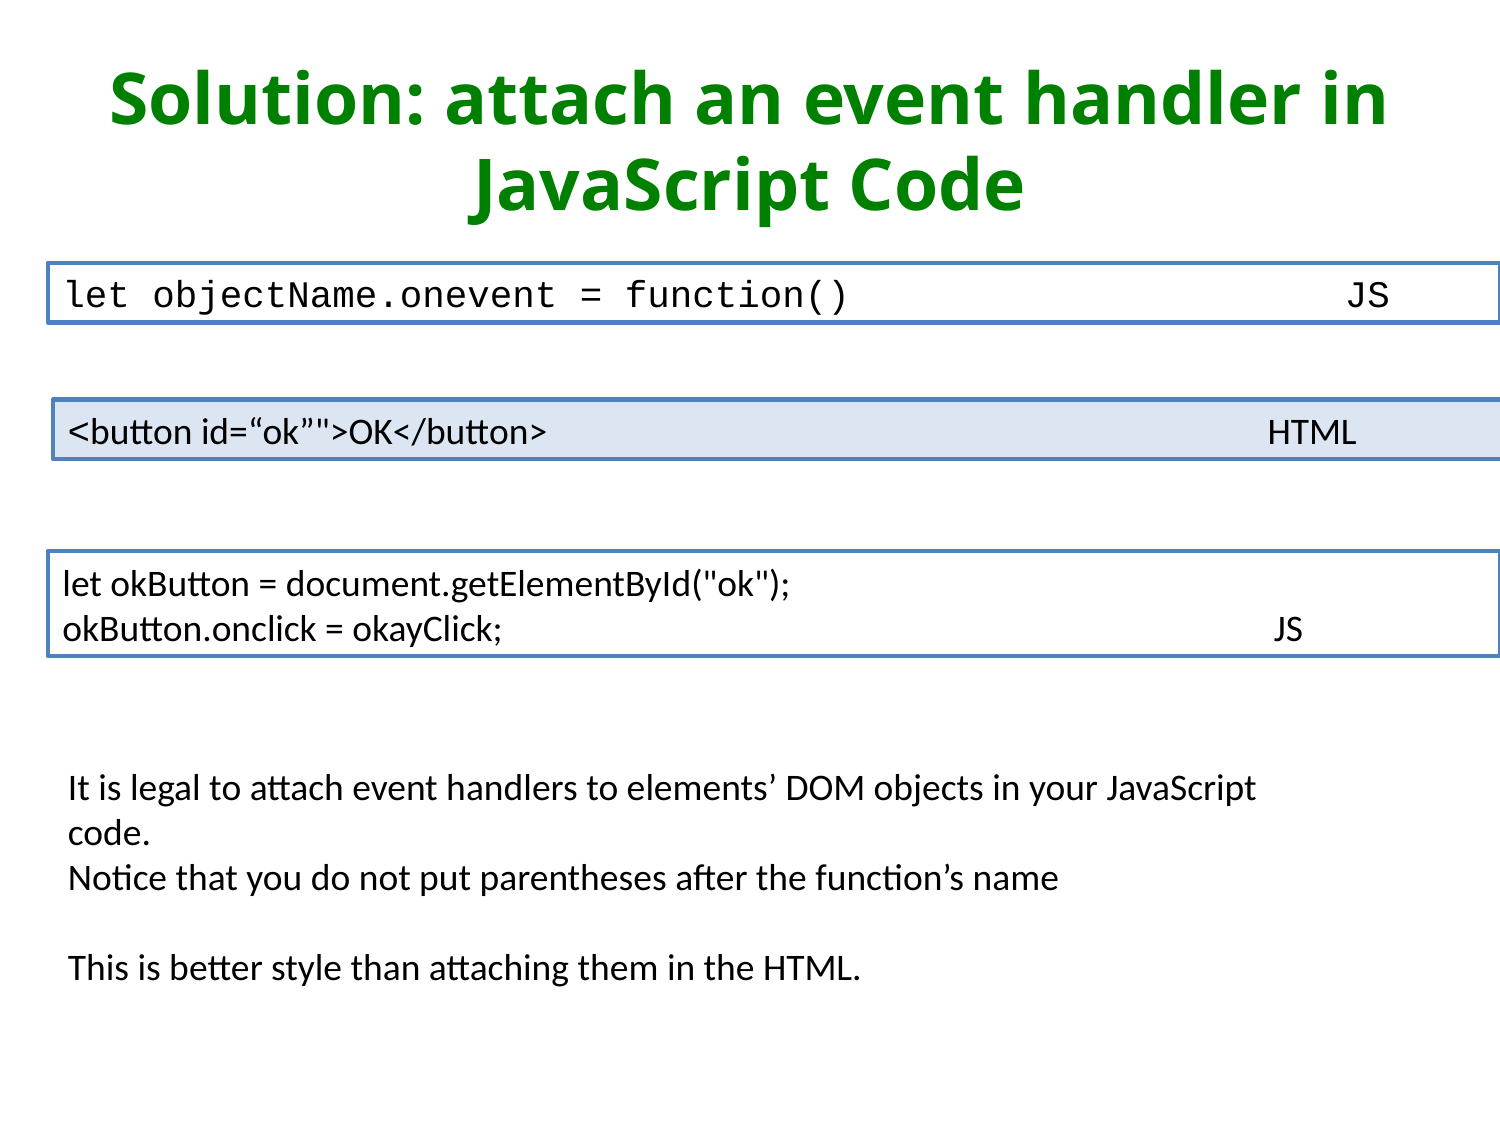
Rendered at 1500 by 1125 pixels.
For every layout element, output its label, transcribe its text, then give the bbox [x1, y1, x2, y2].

text_box <button id=“ok”">OK</button> HTML [51, 397, 1500, 461]
text_box let objectName.onevent = function() JS [46, 261, 1500, 325]
text_box let okButton = document.getElementById("ok"); okButton.onclick = okayClick; JS [46, 549, 1500, 658]
text_box It is legal to attach event handlers to elements’ DOM objects in your JavaScript code. Notice that you do not put parentheses after the function’s name This is better style than attaching them in the HTML. [53, 756, 1338, 996]
title Solution: attach an event handler in JavaScript Code [75, 45, 1425, 233]
